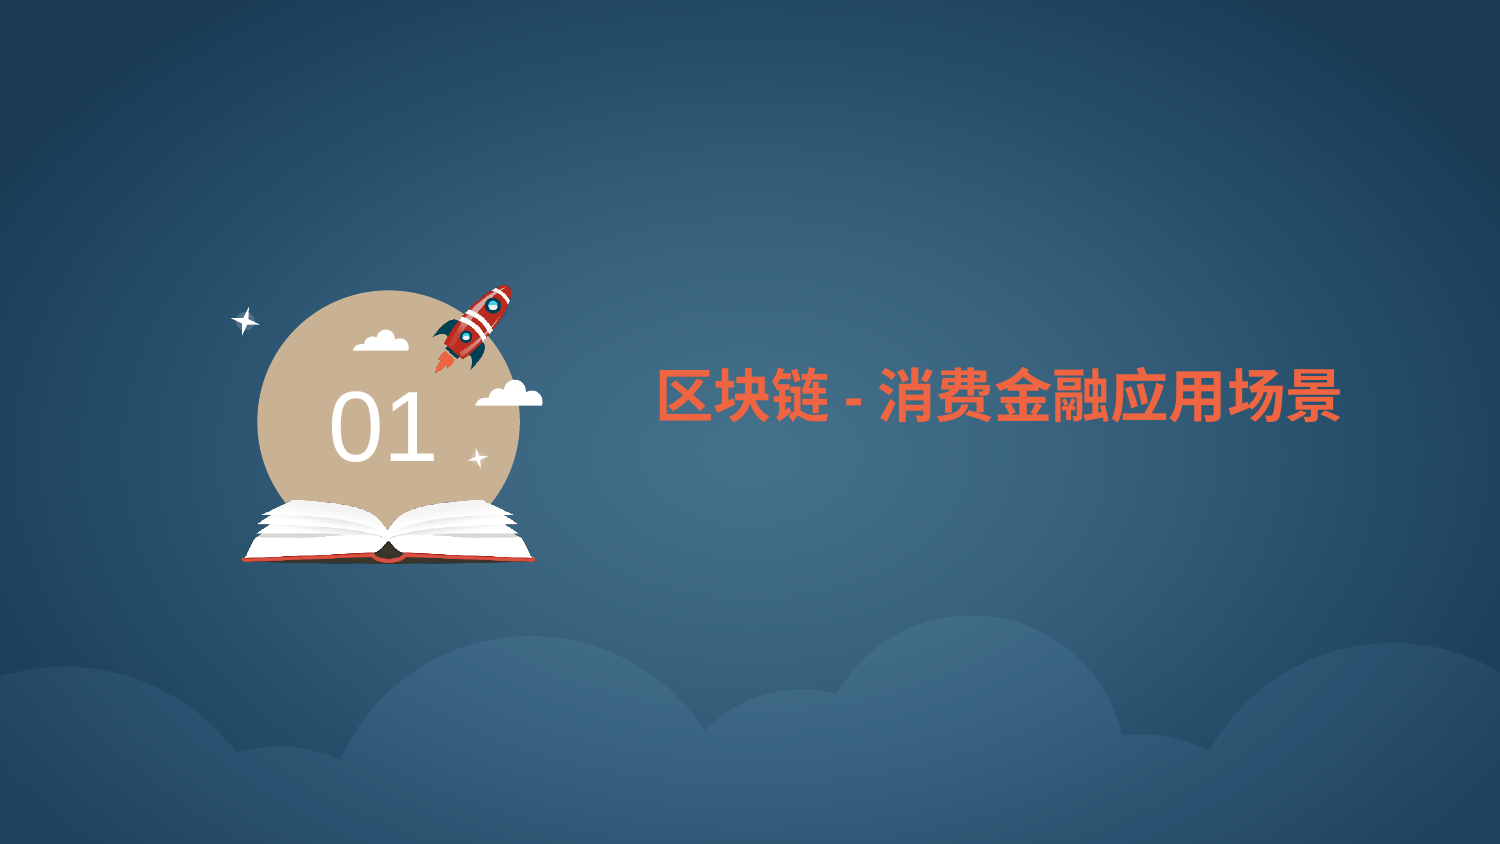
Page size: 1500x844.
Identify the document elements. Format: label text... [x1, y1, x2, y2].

text_box 区块链-消费金融应用场景 [655, 359, 1400, 430]
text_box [467, 447, 489, 469]
picture [0, 0, 1500, 844]
text_box [352, 329, 409, 351]
text_box [257, 290, 520, 500]
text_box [230, 306, 260, 336]
text_box 01 [301, 361, 467, 482]
text_box [475, 379, 543, 406]
